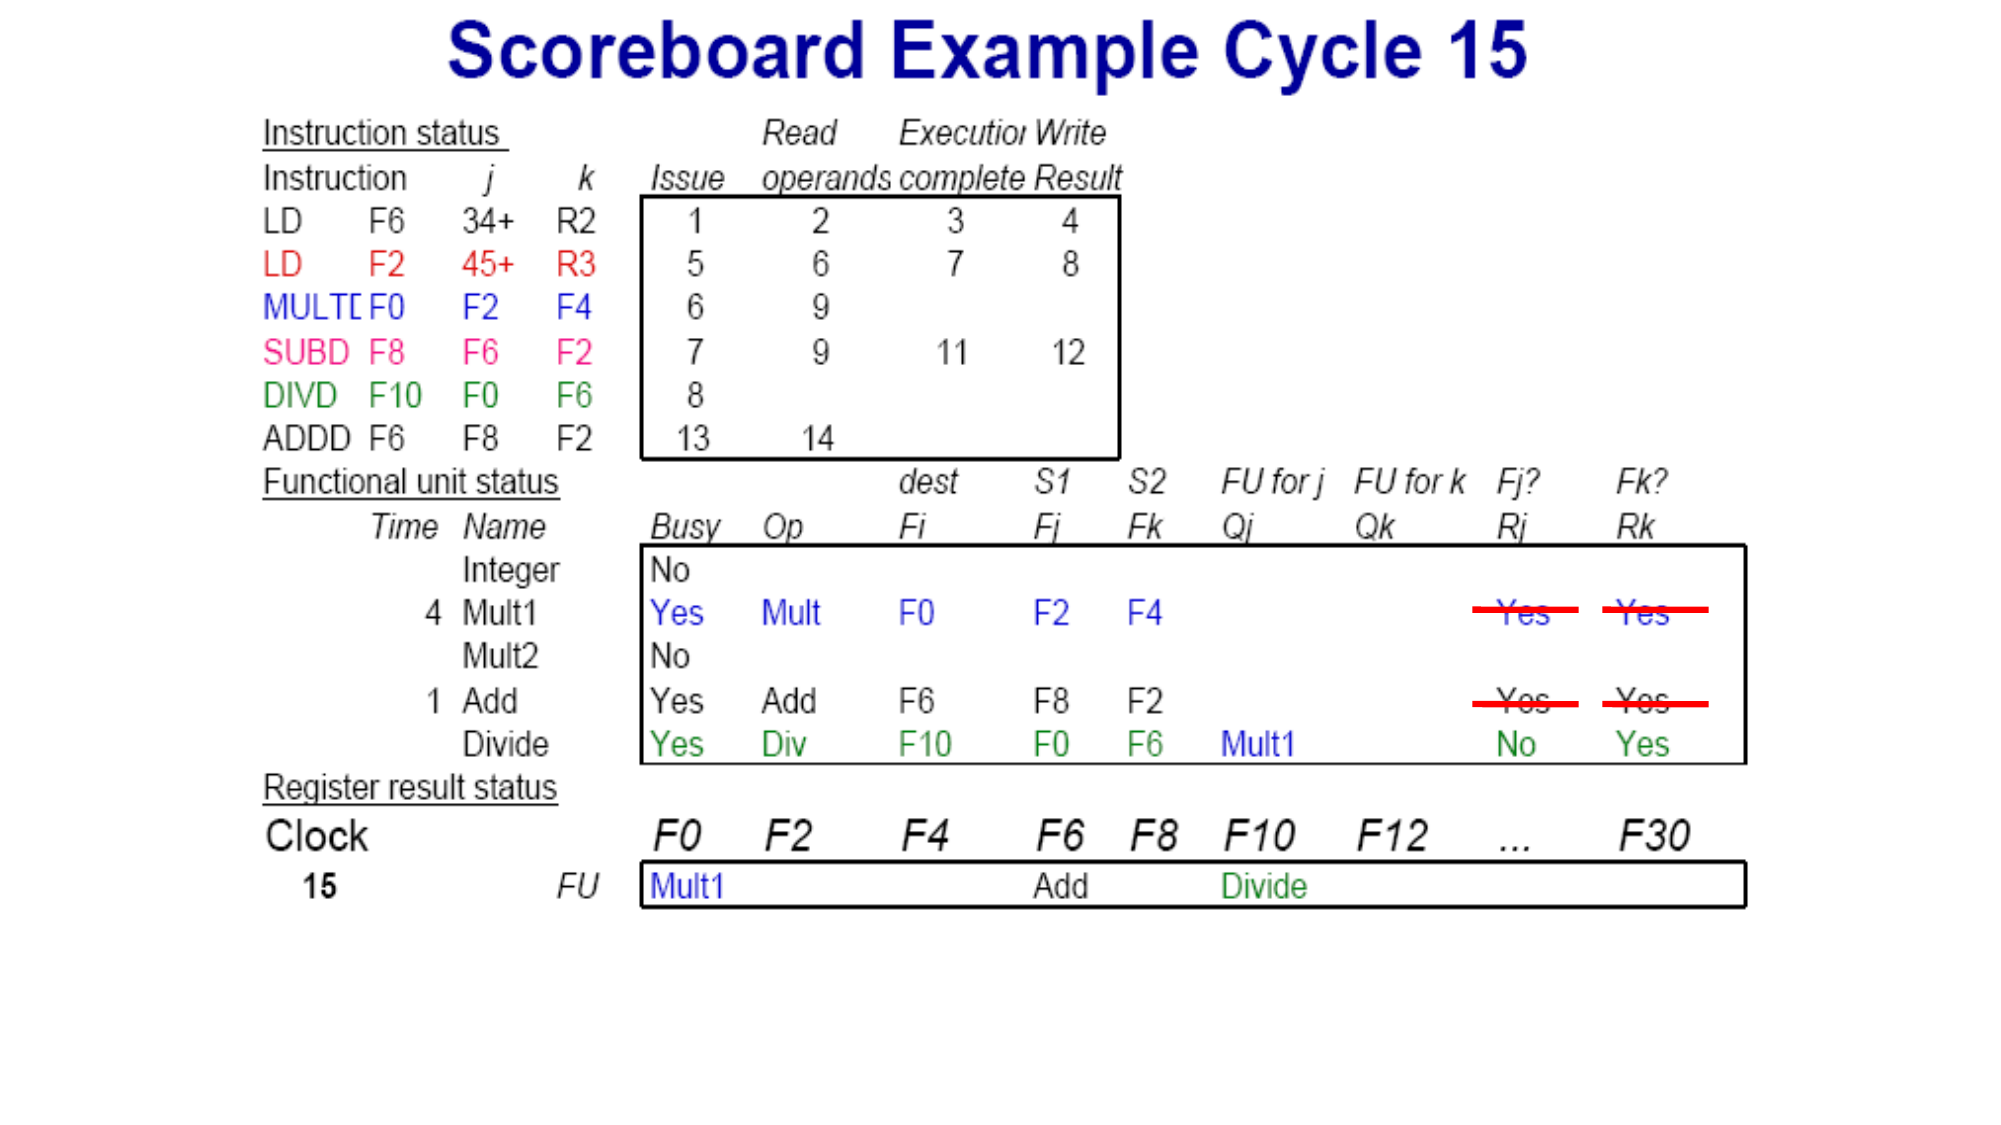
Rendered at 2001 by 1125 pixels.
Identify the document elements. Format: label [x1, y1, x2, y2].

list [249, 0, 1750, 1125]
